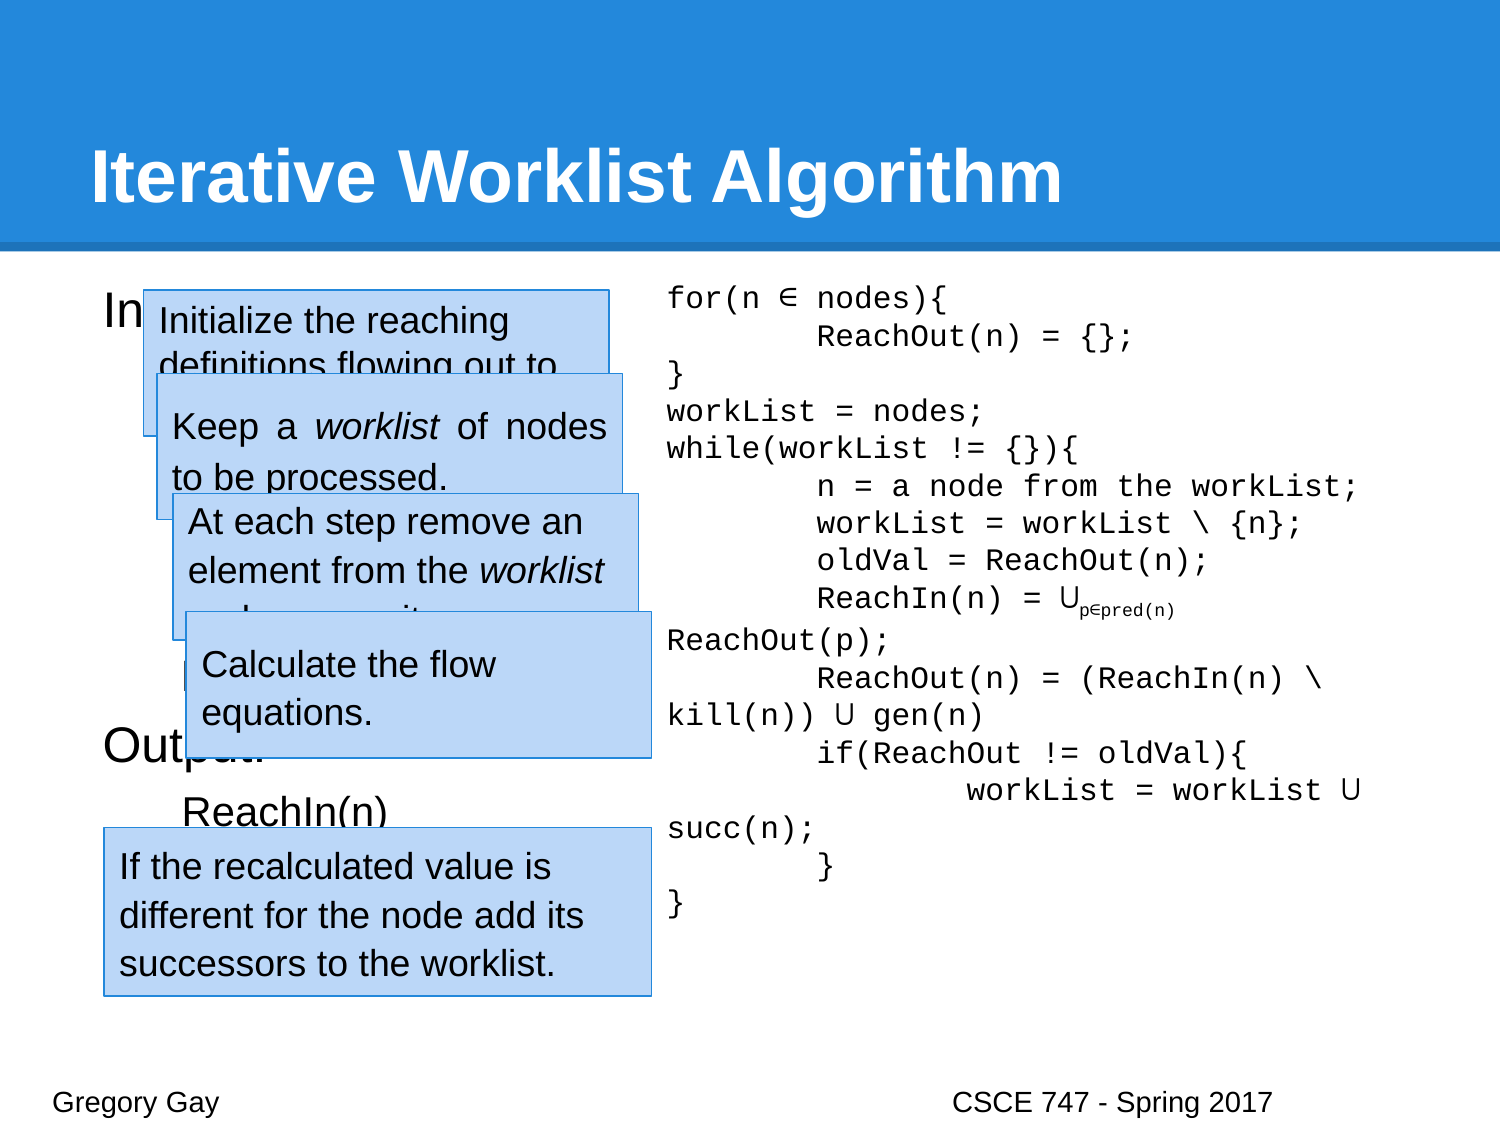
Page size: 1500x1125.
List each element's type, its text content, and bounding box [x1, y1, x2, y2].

text_box At each step remove an element from the worklist and process it. [172, 493, 639, 640]
text_box Initialize the reaching definitions flowing out to an empty set. [143, 289, 609, 437]
title Iterative Worklist Algorithm [75, 45, 1425, 233]
list for(n ∈ nodes){ ReachOut(n) = {}; } workList = nodes; while(workList != {}){ n = a node from the workList; workList = workList \ {n}; oldVal = ReachOut(n); ReachIn(n) = ⋃p∈pred(n) ReachOut(p); ReachOut(n) = (ReachIn(n) \ kill(n)) ⋃ gen(n) if(ReachOut != oldVal){ workList = workList ⋃ succ(n); } } [651, 262, 1426, 1078]
text_box Gregory Gay CSCE 747 - Spring 2017 23 [37, 1068, 1463, 1114]
list Input: A control flow graph G = (nodes, edges) pred(n) succ(n) gen(n) kill(n) Output: ReachIn(n) [75, 262, 623, 1068]
text_box Keep a worklist of nodes to be processed. [156, 373, 623, 520]
text_box If the recalculated value is different for the node add its successors to the worklist. [104, 827, 652, 996]
text_box Calculate the flow equations. [186, 611, 652, 758]
